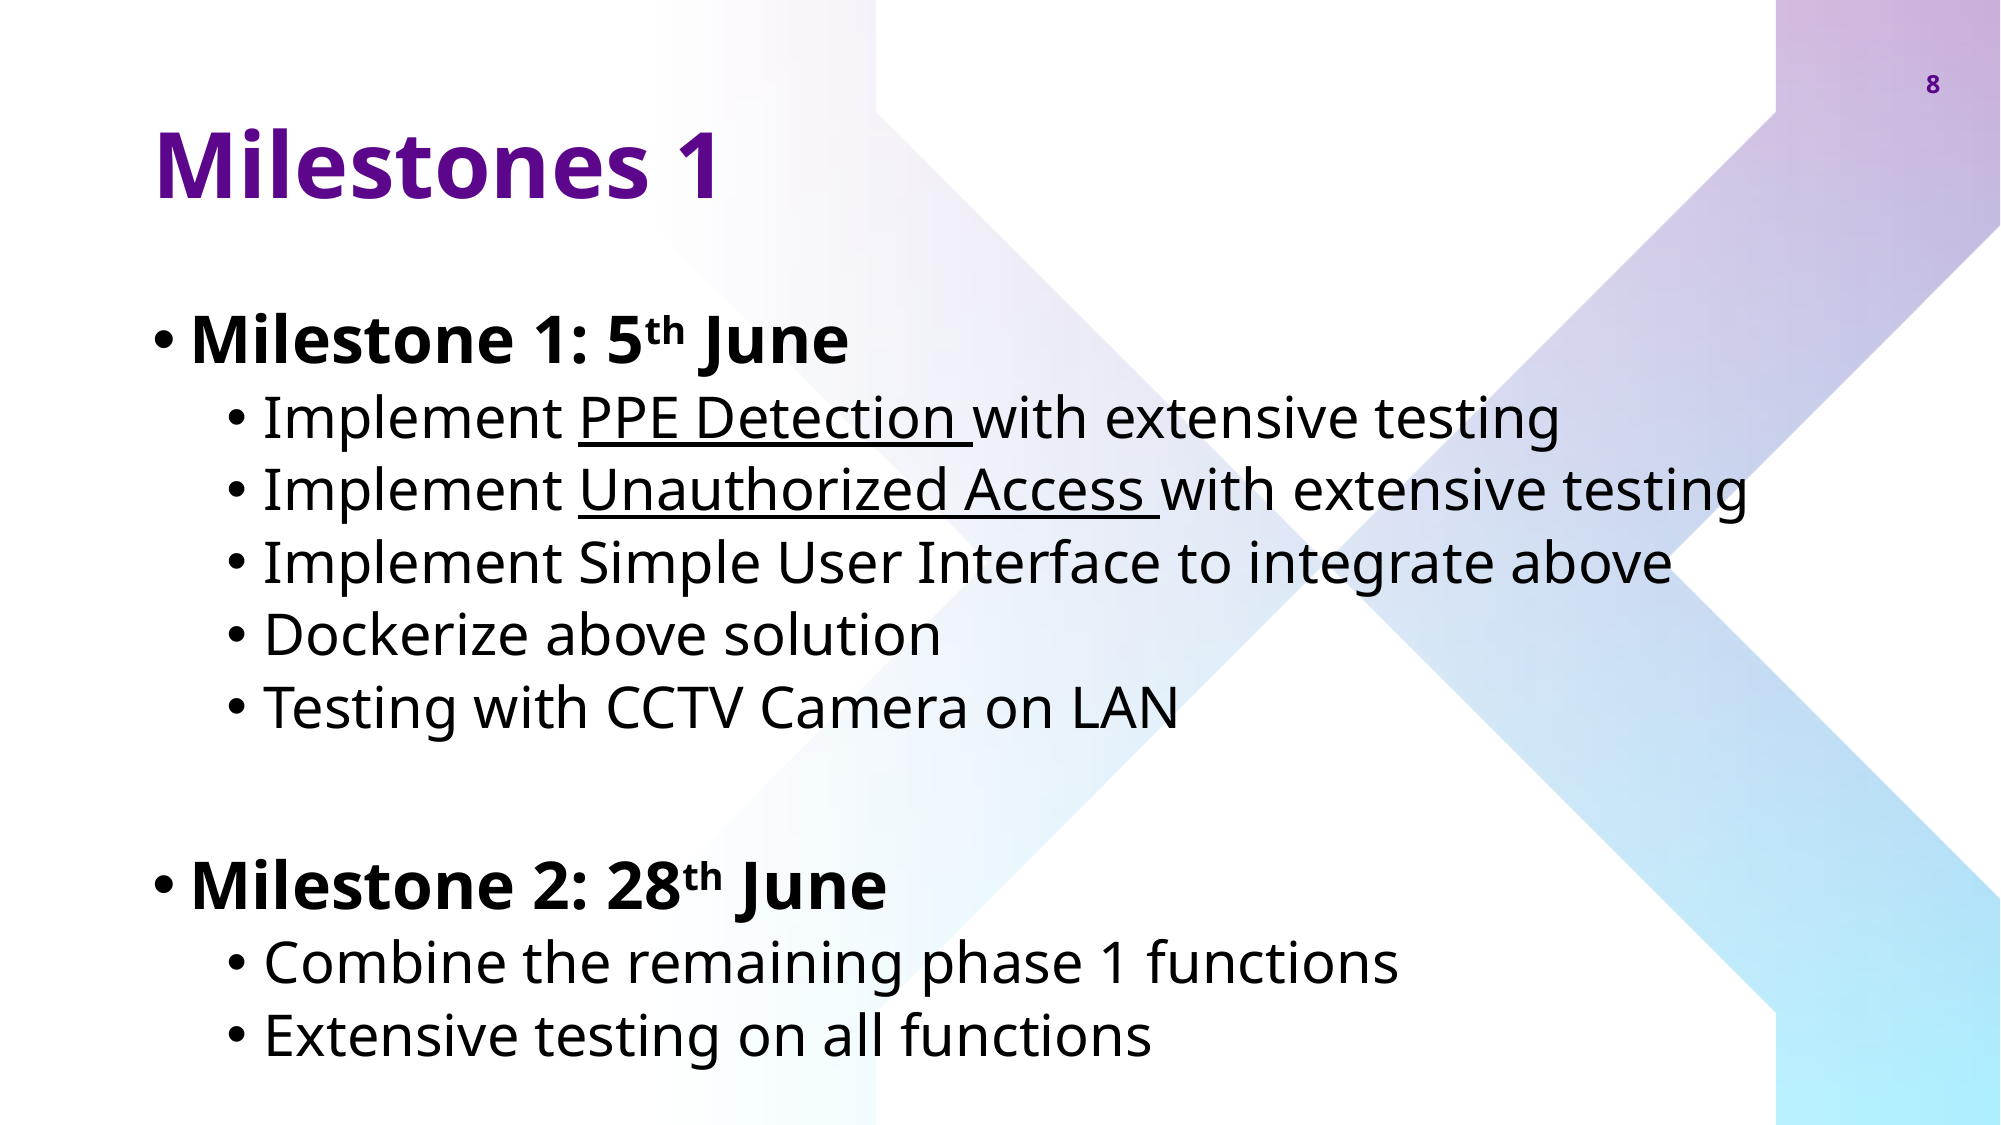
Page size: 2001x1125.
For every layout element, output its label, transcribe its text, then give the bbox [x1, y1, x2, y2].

picture [0, 0, 2001, 1125]
title Milestones 1 [137, 59, 1863, 278]
slide_number 8 [1862, 59, 1956, 111]
list Milestone 1: 5th June Implement PPE Detection with extensive testing Implement Unauthorized Access with extensive testing Implement Simple User Interface to integrate above Dockerize above solution Testing with CCTV Camera on LAN Milestone 2: 28th June Combine the remaining phase 1 functions Extensive testing on all functions [137, 299, 1863, 1082]
